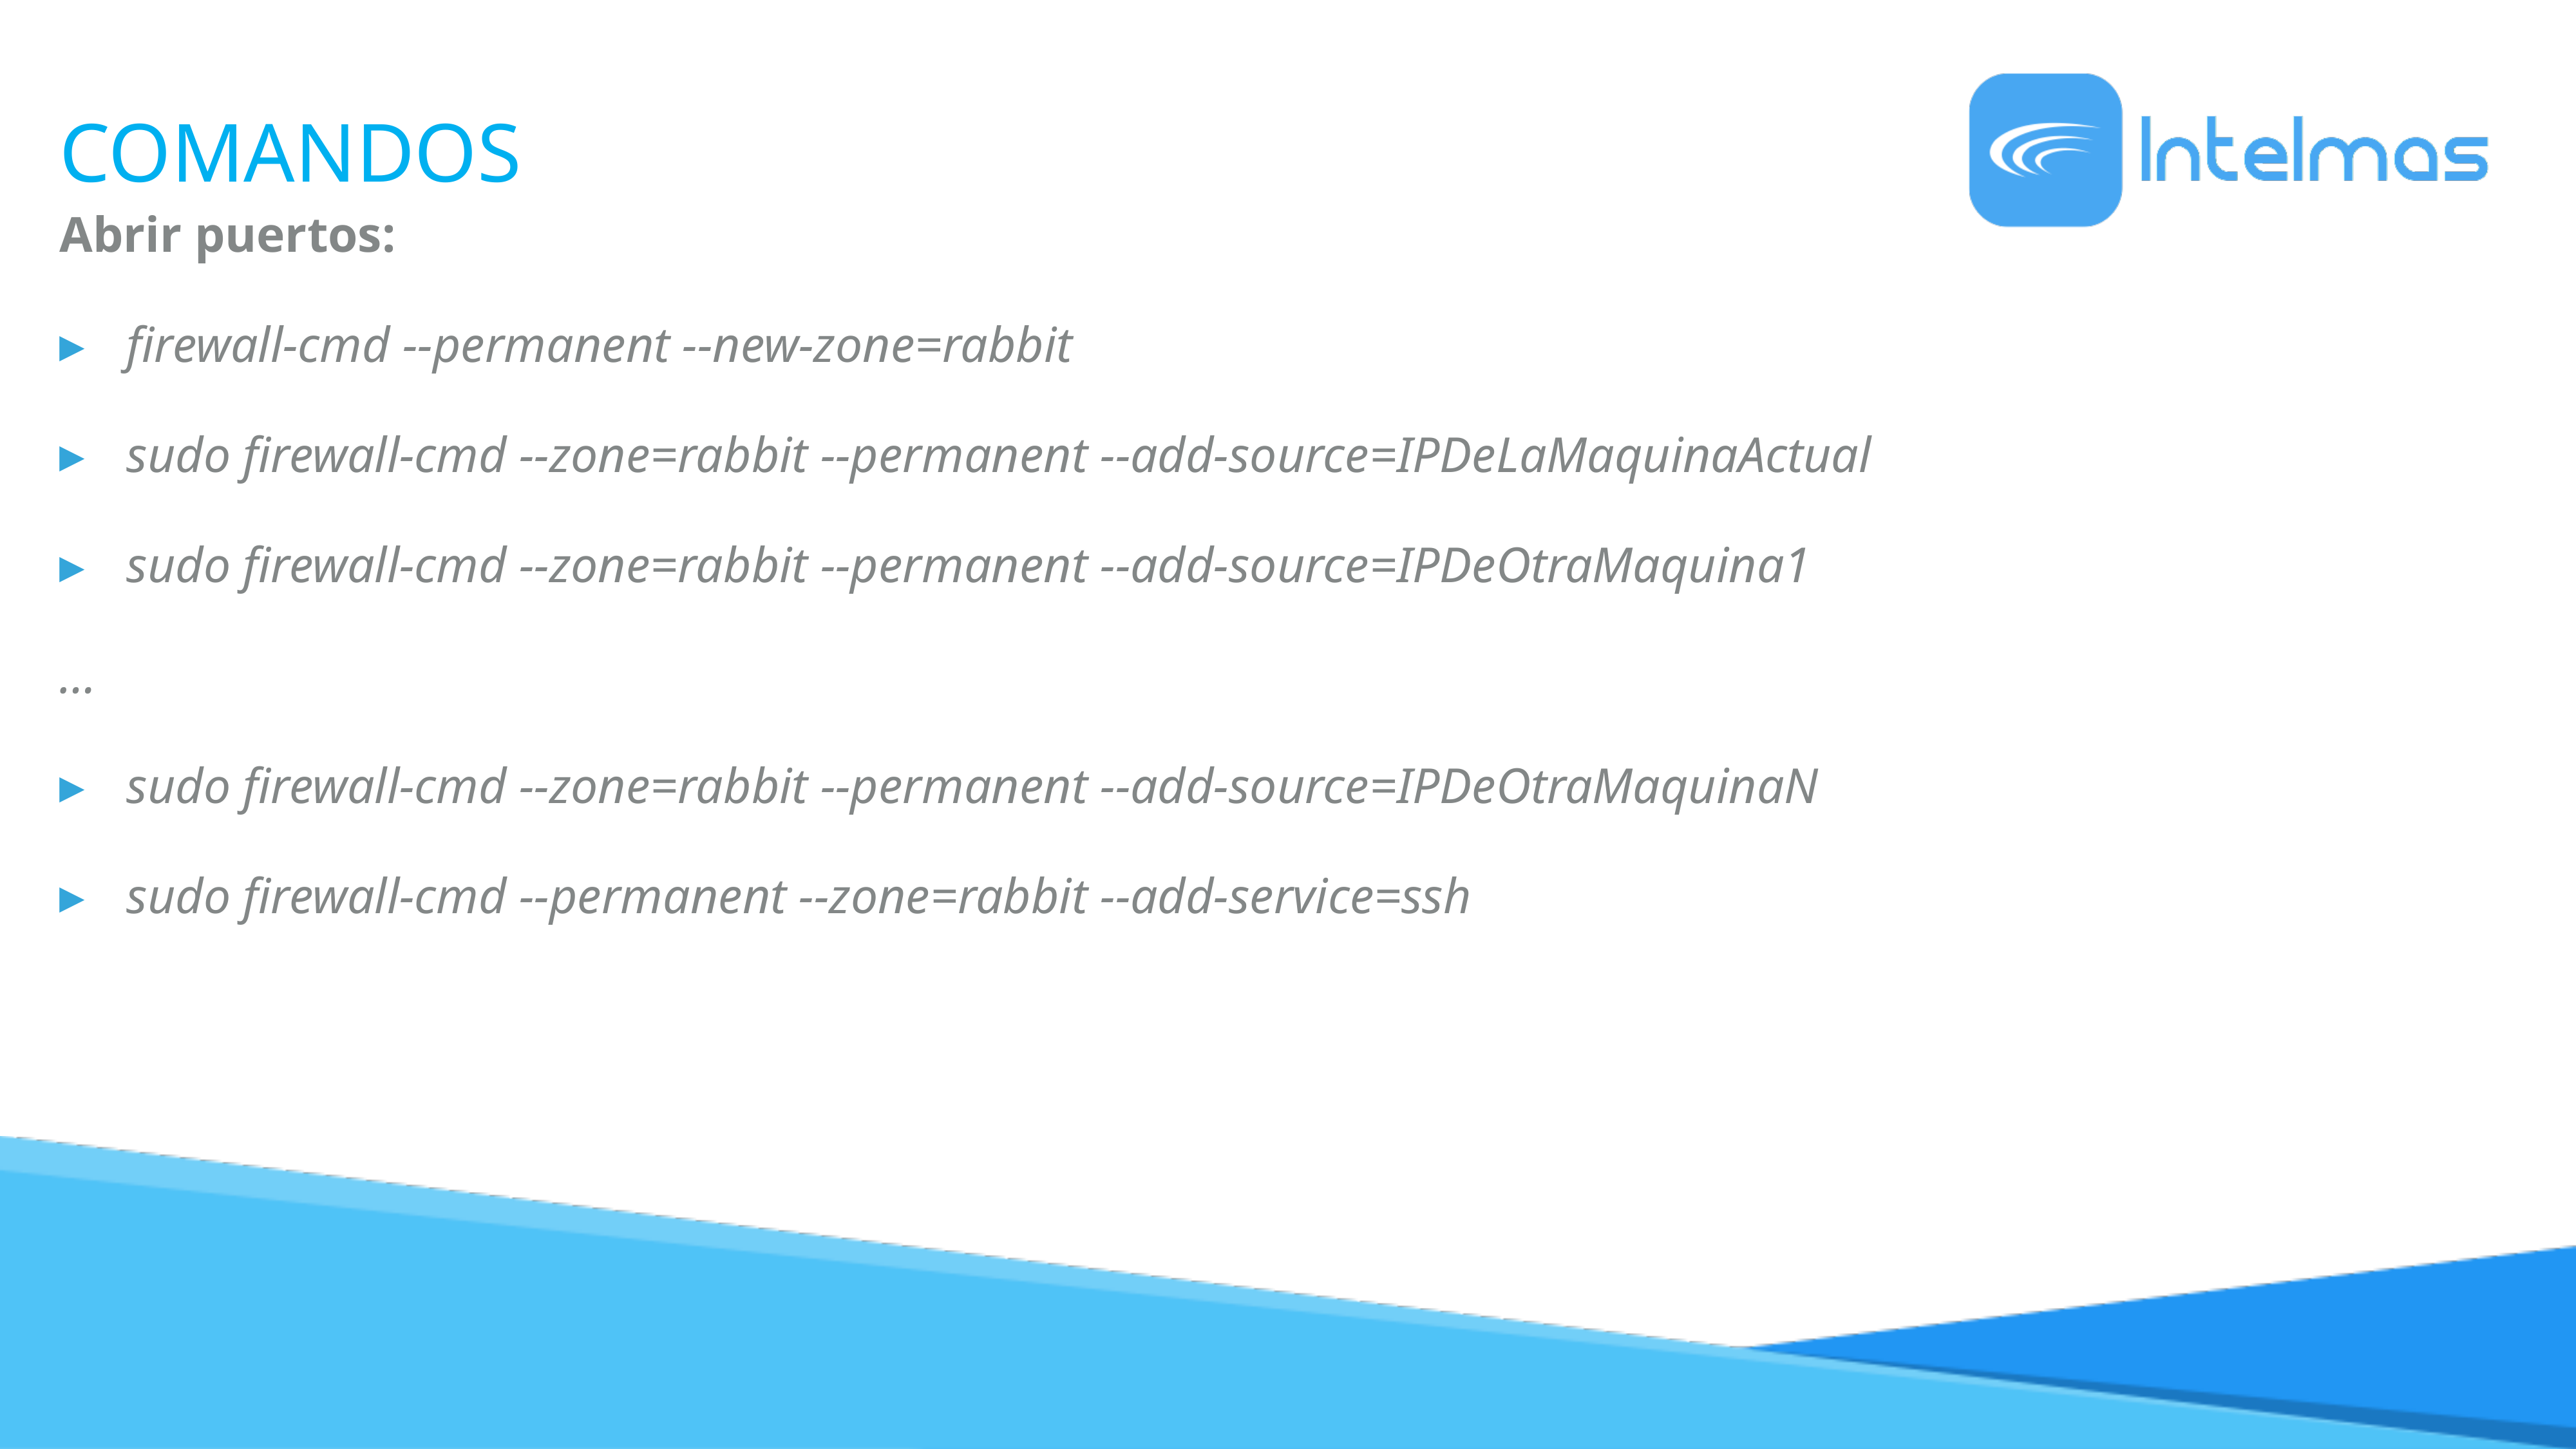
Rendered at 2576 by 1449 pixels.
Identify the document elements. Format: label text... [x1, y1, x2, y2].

picture [0, 1136, 2576, 1449]
title Comandos [53, 96, 1969, 198]
list Abrir puertos: firewall-cmd --permanent --new-zone=rabbit sudo firewall-cmd --zone=rabbit --permanent --add-source=IPDeLaMaquinaActual sudo firewall-cmd --zone=rabbit --permanent --add-source=IPDeOtraMaquina1 … sudo firewall-cmd --zone=rabbit --permanent --add-source=IPDeOtraMaquinaN sudo firewall-cmd --permanent --zone=rabbit --add-service=ssh [53, 198, 2477, 1415]
picture [1969, 73, 2496, 227]
